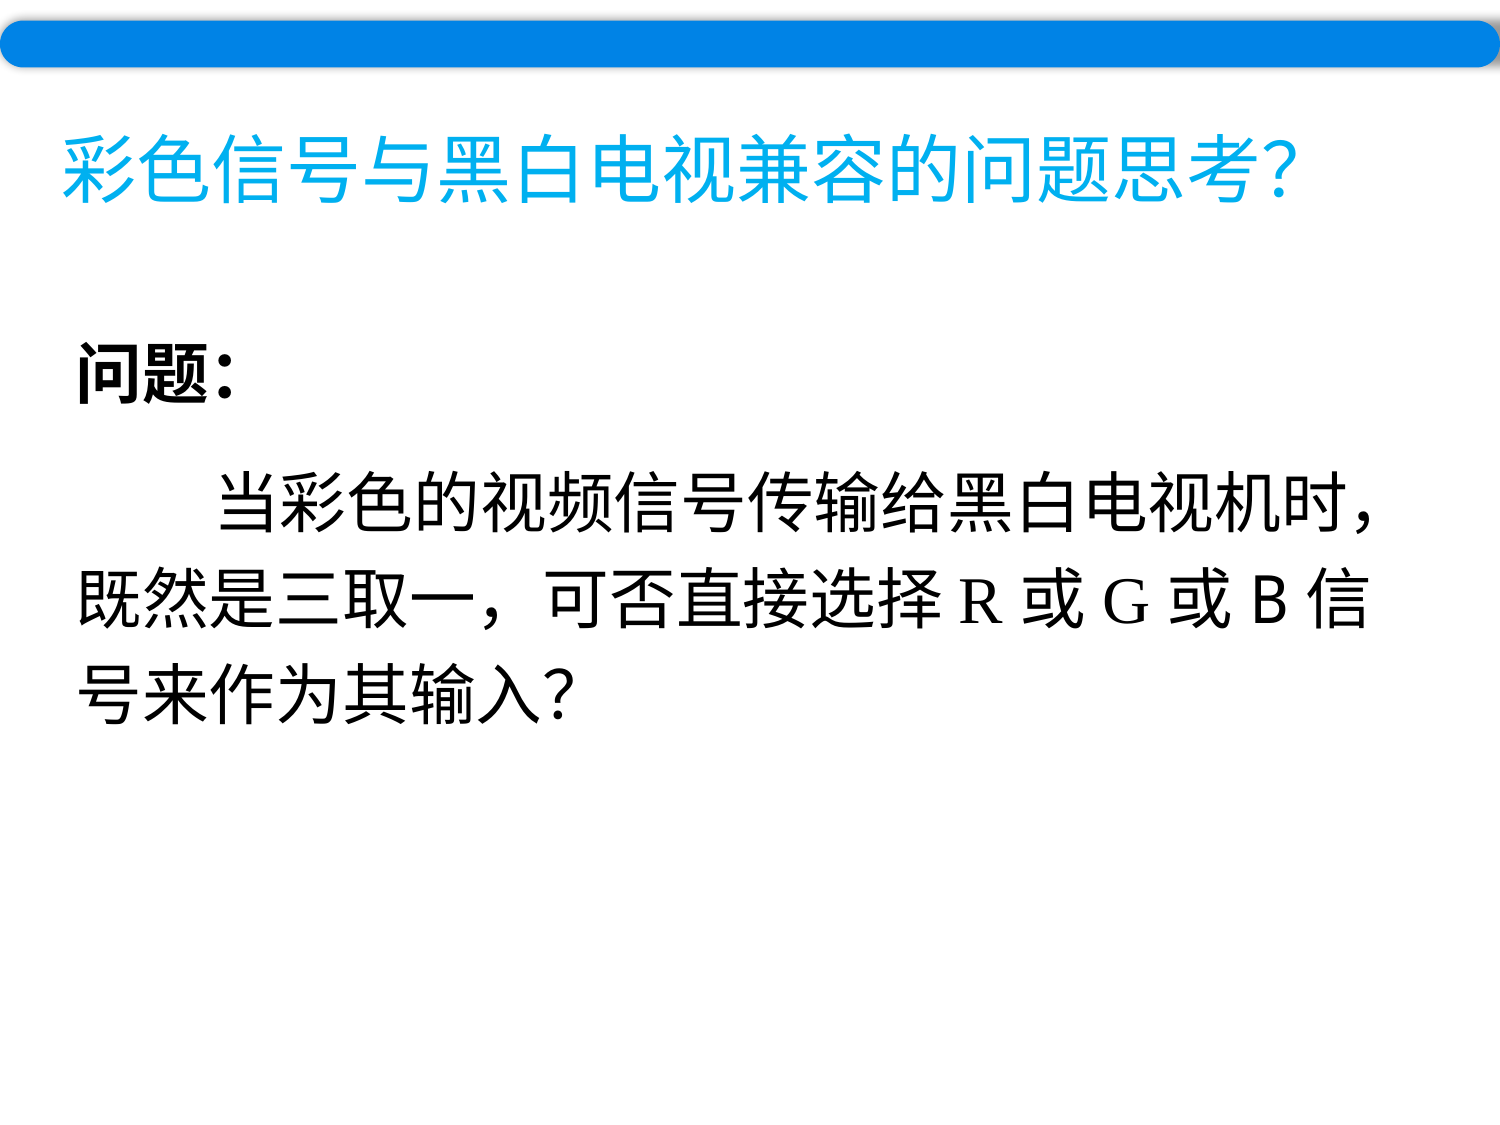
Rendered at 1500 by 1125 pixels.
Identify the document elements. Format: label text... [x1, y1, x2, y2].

text_box 问题： 当彩色的视频信号传输给黑白电视机时，既然是三取一，可否直接选择R或G或B信号来作为其输入？ [60, 308, 1416, 741]
title 彩色信号与黑白电视兼容的问题思考？ [46, 79, 1410, 267]
text_box [0, 19, 1500, 69]
